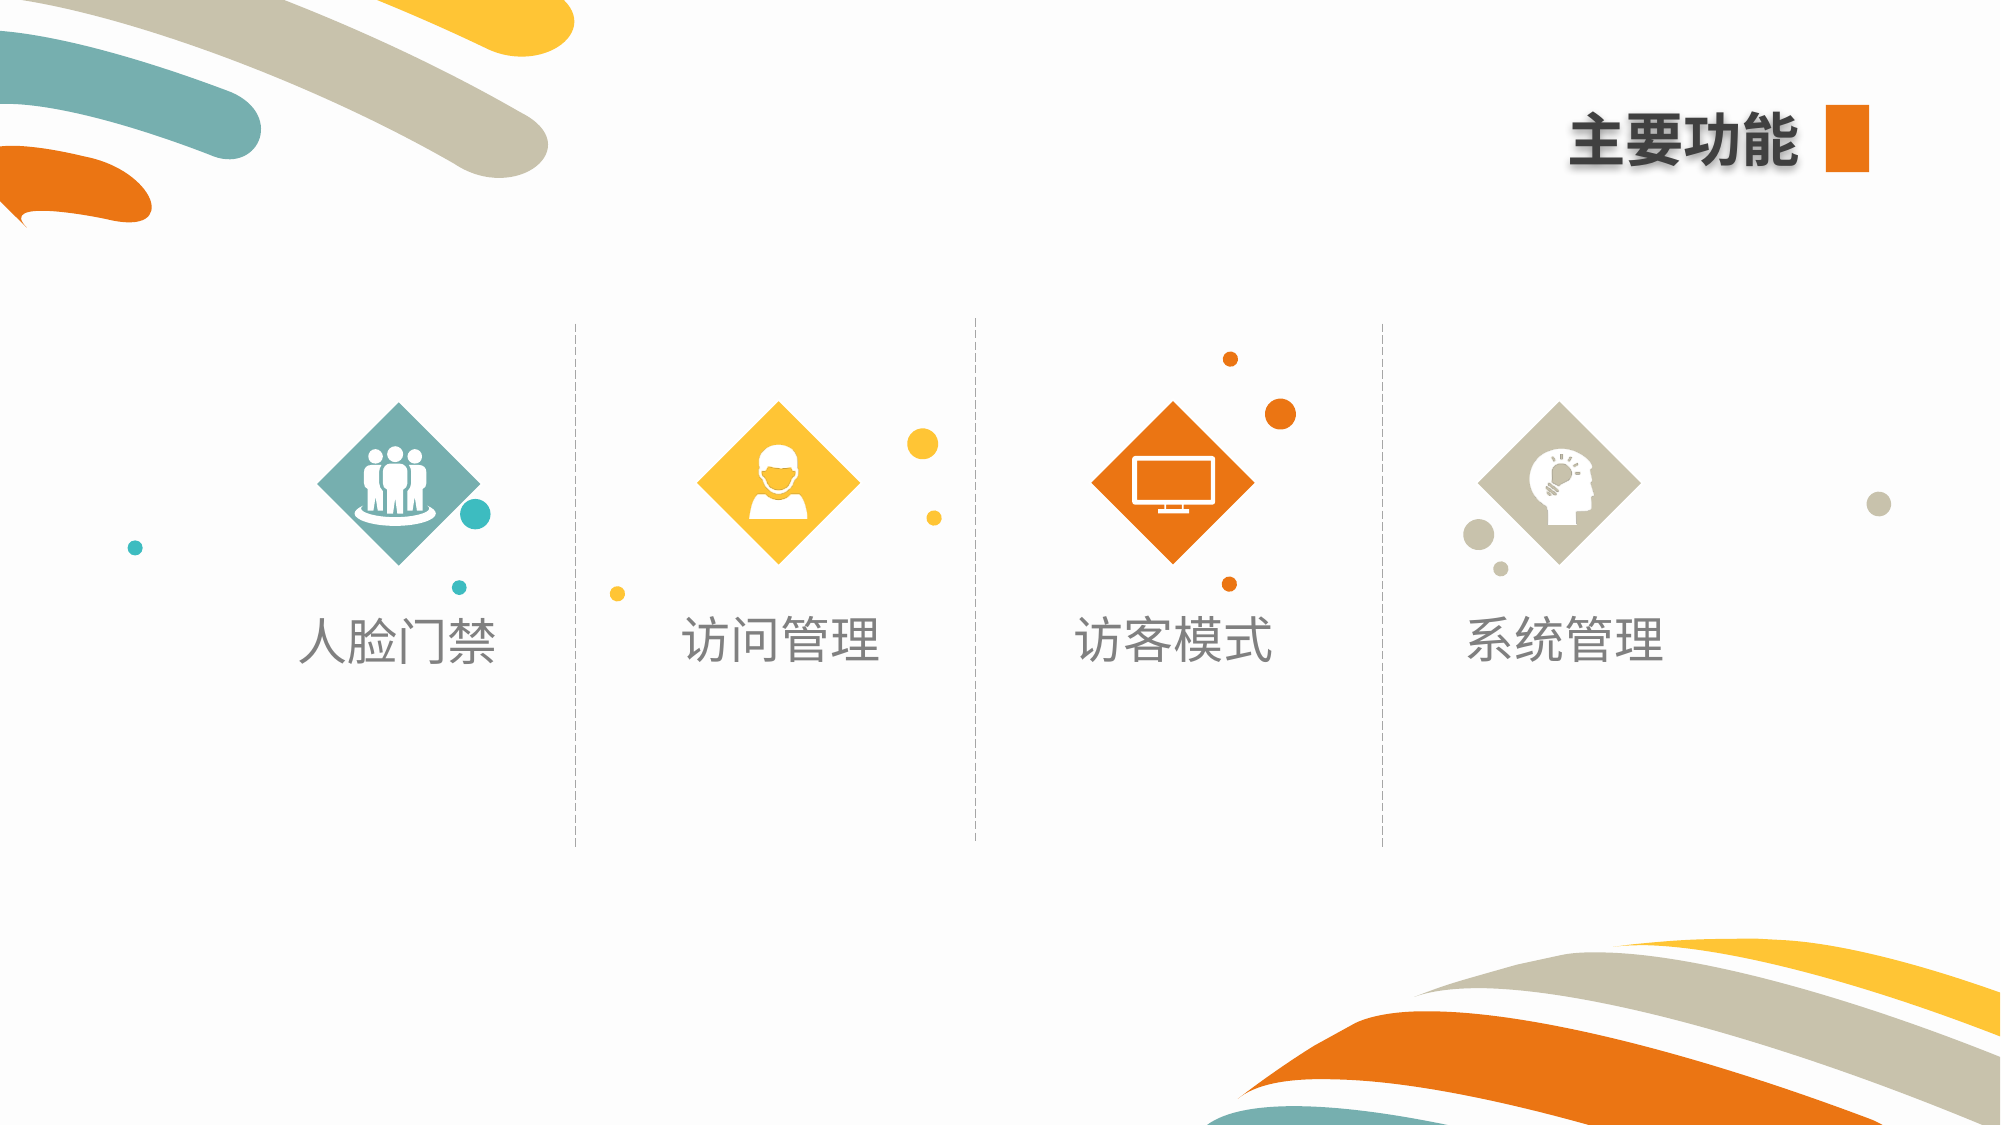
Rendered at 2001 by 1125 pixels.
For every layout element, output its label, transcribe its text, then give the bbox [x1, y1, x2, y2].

text_box [1220, 575, 1238, 593]
text_box [925, 509, 943, 527]
text_box [407, 449, 427, 511]
text_box [314, 399, 484, 569]
text_box [1462, 518, 1496, 552]
text_box [450, 579, 468, 597]
text_box [1492, 560, 1510, 578]
text_box [459, 497, 492, 531]
text_box [354, 505, 436, 526]
text_box 人脸门禁 [271, 603, 524, 679]
text_box [608, 585, 627, 603]
text_box 主要功能 [1552, 95, 1816, 181]
text_box [1221, 350, 1240, 368]
text_box [1474, 398, 1645, 568]
text_box [363, 449, 383, 511]
text_box 系统管理 [1438, 601, 1691, 676]
text_box [906, 427, 940, 461]
text_box [1865, 490, 1893, 518]
text_box 访客模式 [1047, 600, 1300, 676]
picture [1529, 448, 1595, 525]
text_box [1132, 455, 1216, 514]
text_box [1088, 397, 1258, 568]
text_box [382, 446, 408, 514]
text_box 访问管理 [654, 600, 907, 676]
text_box [1825, 104, 1870, 173]
text_box [126, 539, 144, 557]
text_box [693, 398, 864, 568]
picture [749, 444, 808, 519]
text_box [1264, 397, 1297, 431]
